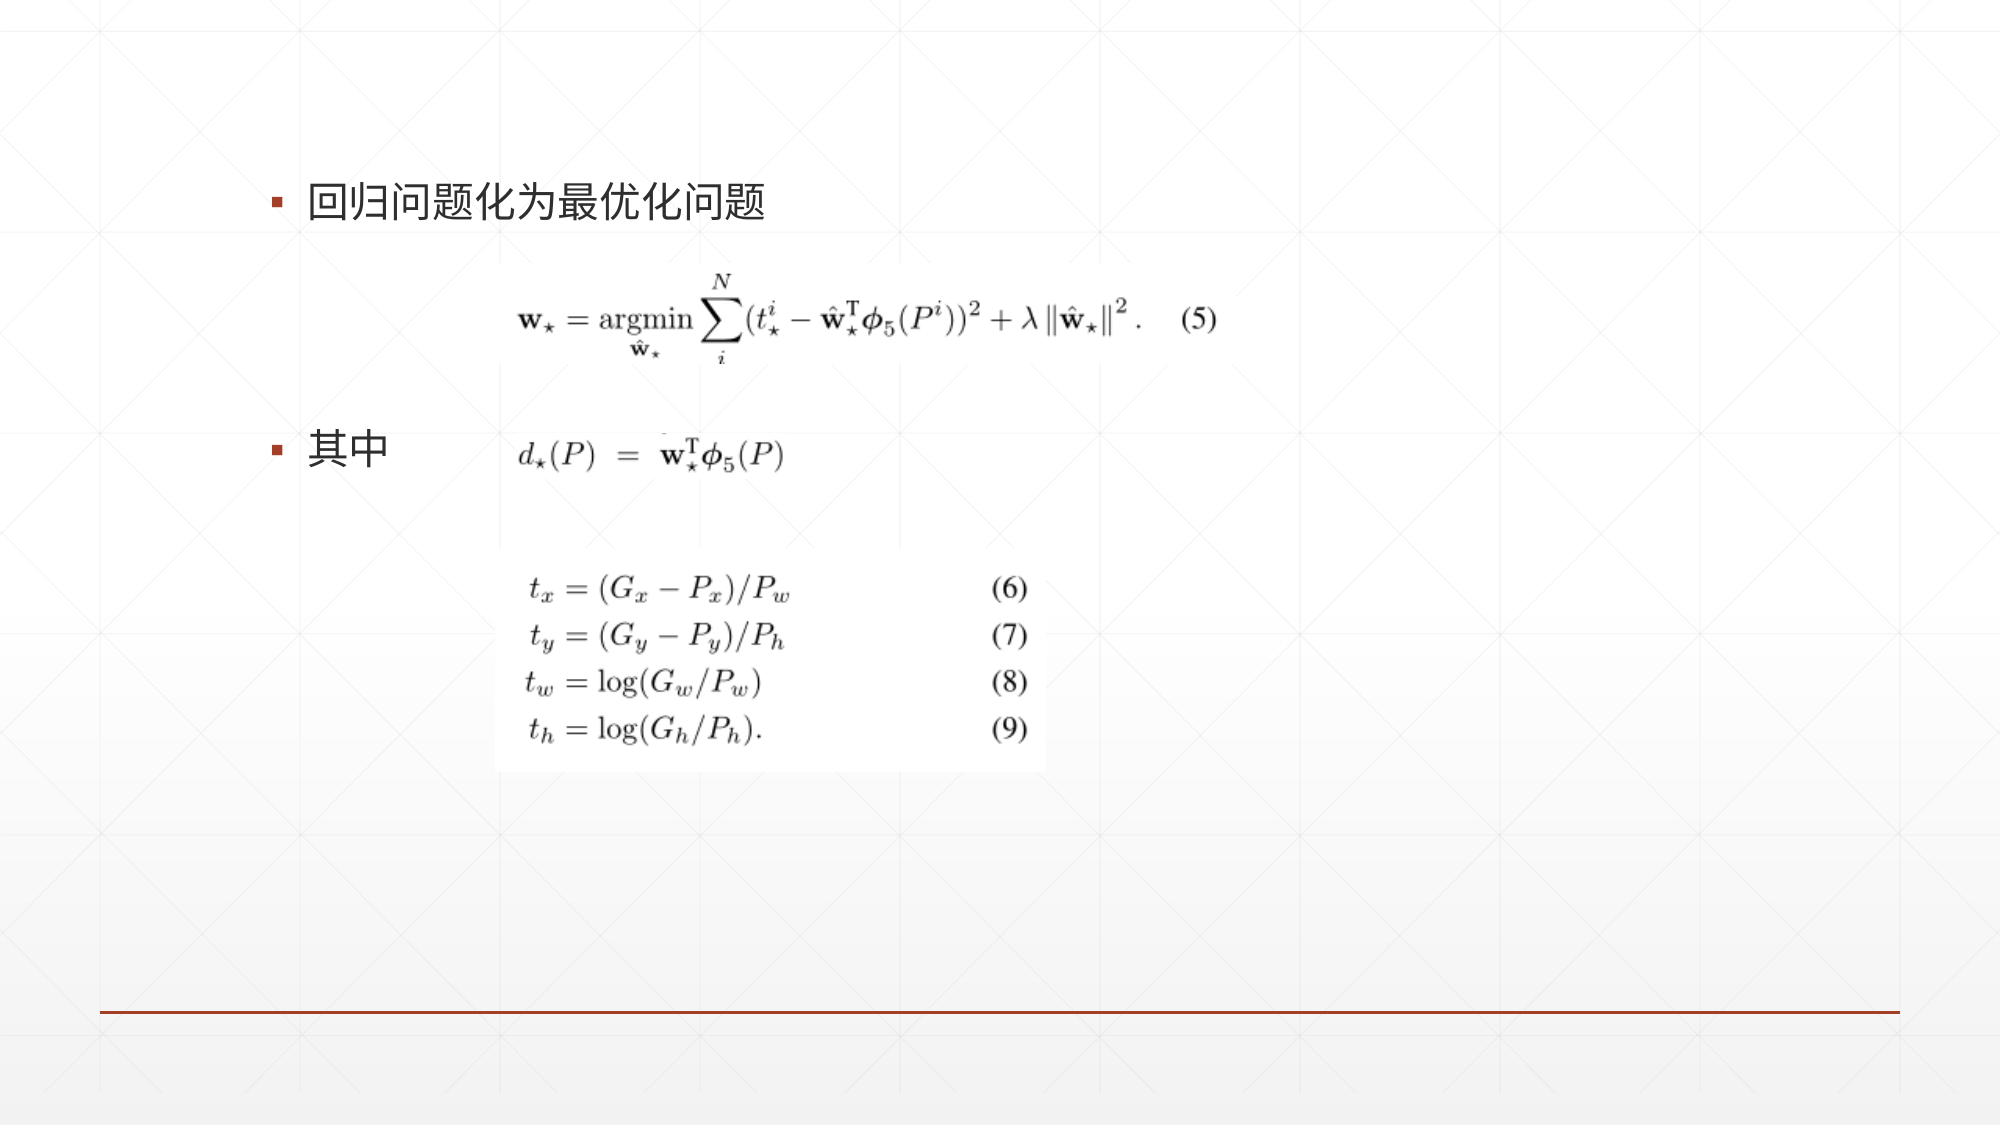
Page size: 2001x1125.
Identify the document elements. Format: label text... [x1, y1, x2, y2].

picture [517, 433, 786, 479]
text_box 回归问题化为最优化问题 其中 [254, 173, 1781, 244]
picture [495, 548, 1046, 772]
picture [495, 263, 1236, 364]
